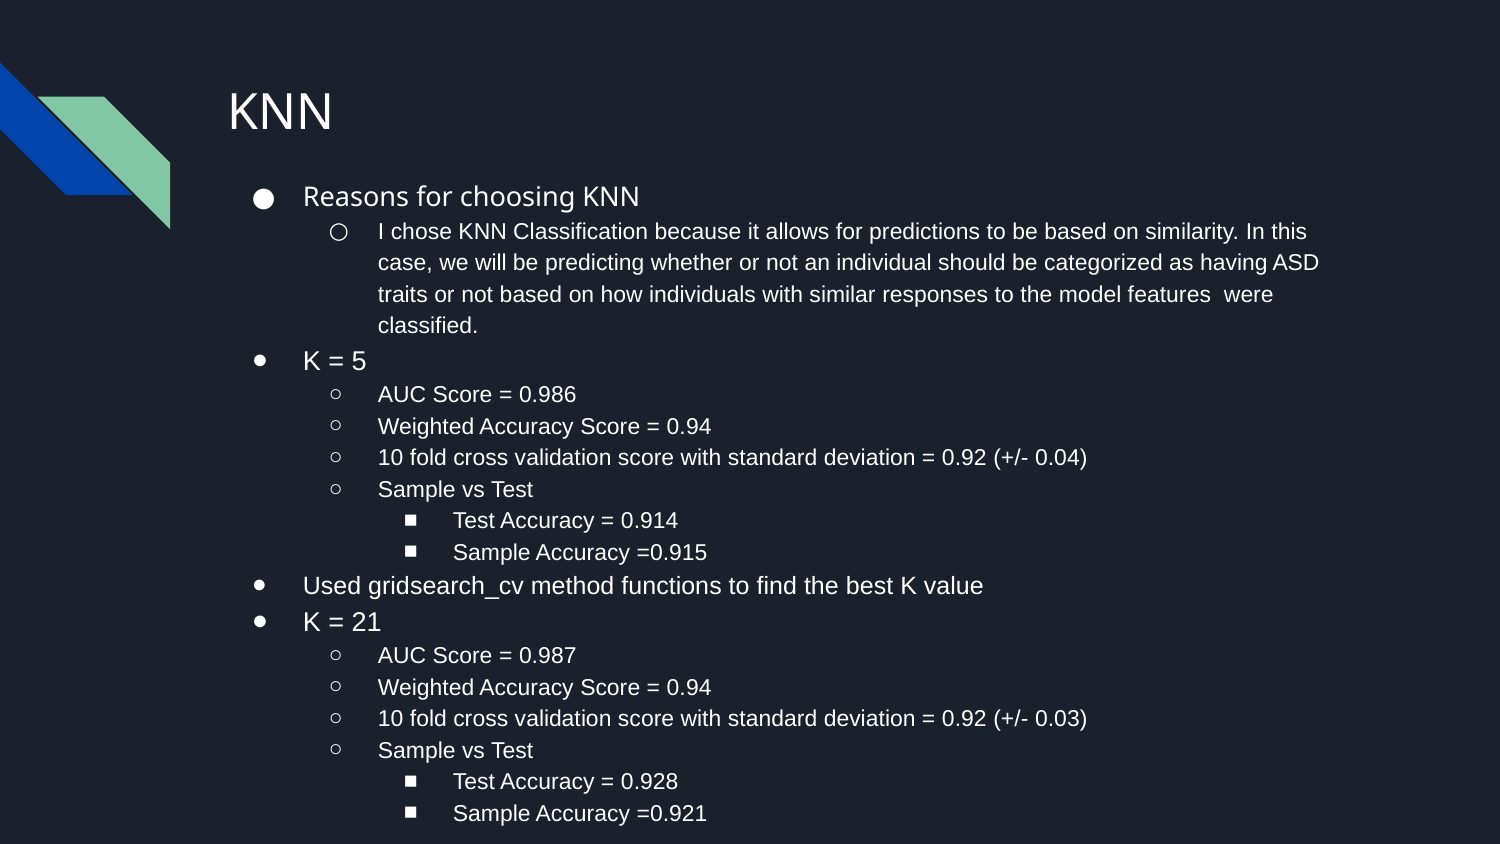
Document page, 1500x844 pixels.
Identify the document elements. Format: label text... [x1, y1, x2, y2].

title KNN [212, 64, 1368, 159]
list Reasons for choosing KNN I chose KNN Classification because it allows for predictions to be based on similarity. In this case, we will be predicting whether or not an individual should be categorized as having ASD traits or not based on how individuals with similar responses to the model features were classified. K = 5 AUC Score = 0.986 Weighted Accuracy Score = 0.94 10 fold cross validation score with standard deviation = 0.92 (+/- 0.04) Sample vs Test Test Accuracy = 0.914 Sample Accuracy =0.915 Used gridsearch_cv method functions to find the best K value K = 21 AUC Score = 0.987 Weighted Accuracy Score = 0.94 10 fold cross validation score with standard deviation = 0.92 (+/- 0.03) Sample vs Test Test Accuracy = 0.928 Sample Accuracy =0.921 [212, 159, 1368, 789]
